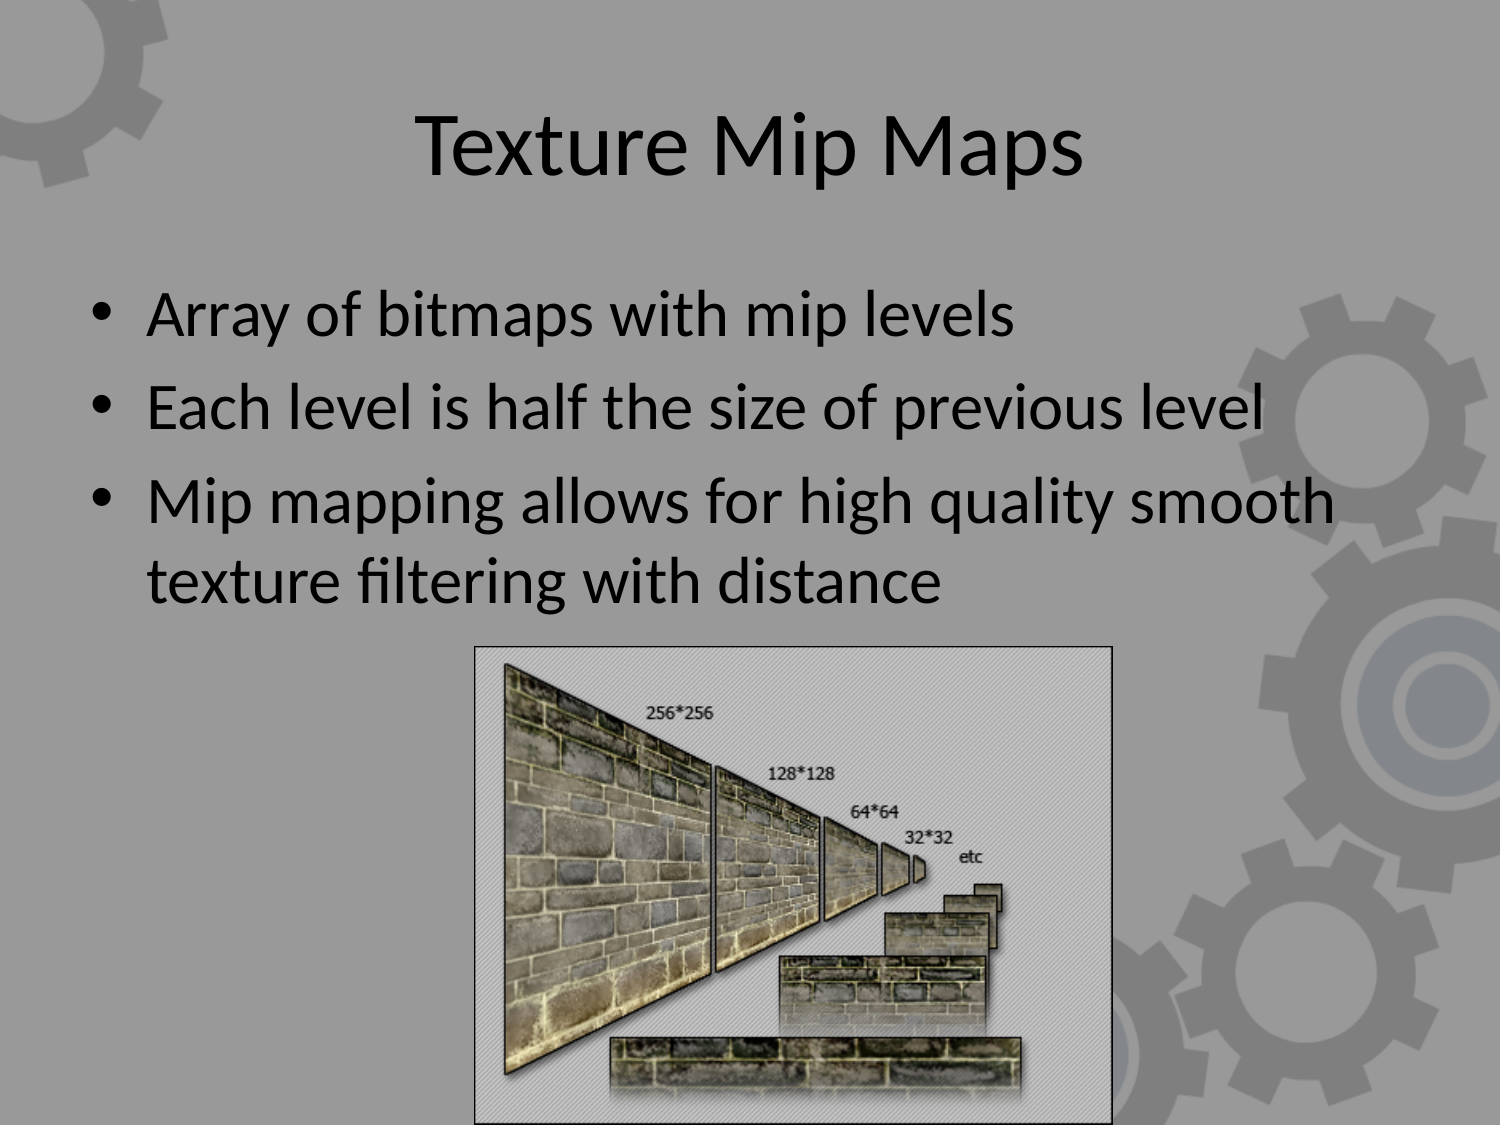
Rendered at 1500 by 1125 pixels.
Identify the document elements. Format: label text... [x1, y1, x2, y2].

title Texture Mip Maps [75, 45, 1425, 233]
picture [0, 0, 1500, 1125]
list Array of bitmaps with mip levels Each level is half the size of previous level Mip mapping allows for high quality smooth texture filtering with distance [75, 262, 1425, 1005]
